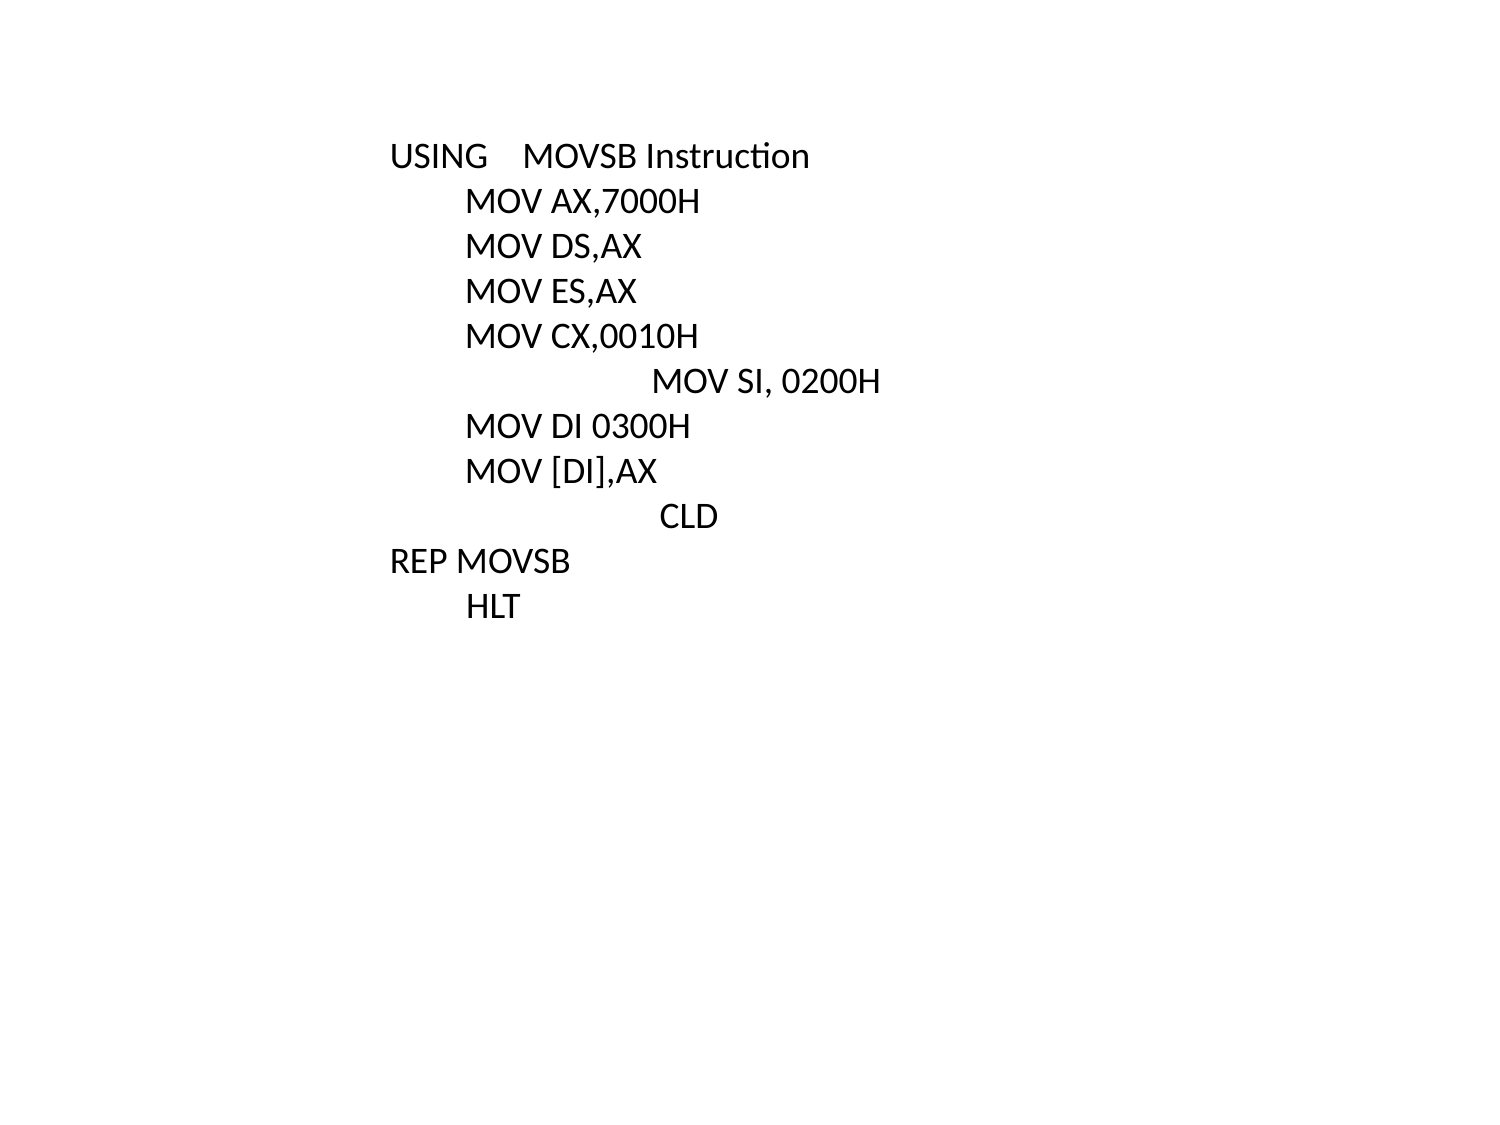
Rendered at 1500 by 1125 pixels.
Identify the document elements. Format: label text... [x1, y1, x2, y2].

text_box USING MOVSB Instruction MOV AX,7000H MOV DS,AX MOV ES,AX MOV CX,0010H MOV SI, 0200H MOV DI 0300H MOV [DI],AX CLD REP MOVSB HLT [374, 123, 1125, 633]
